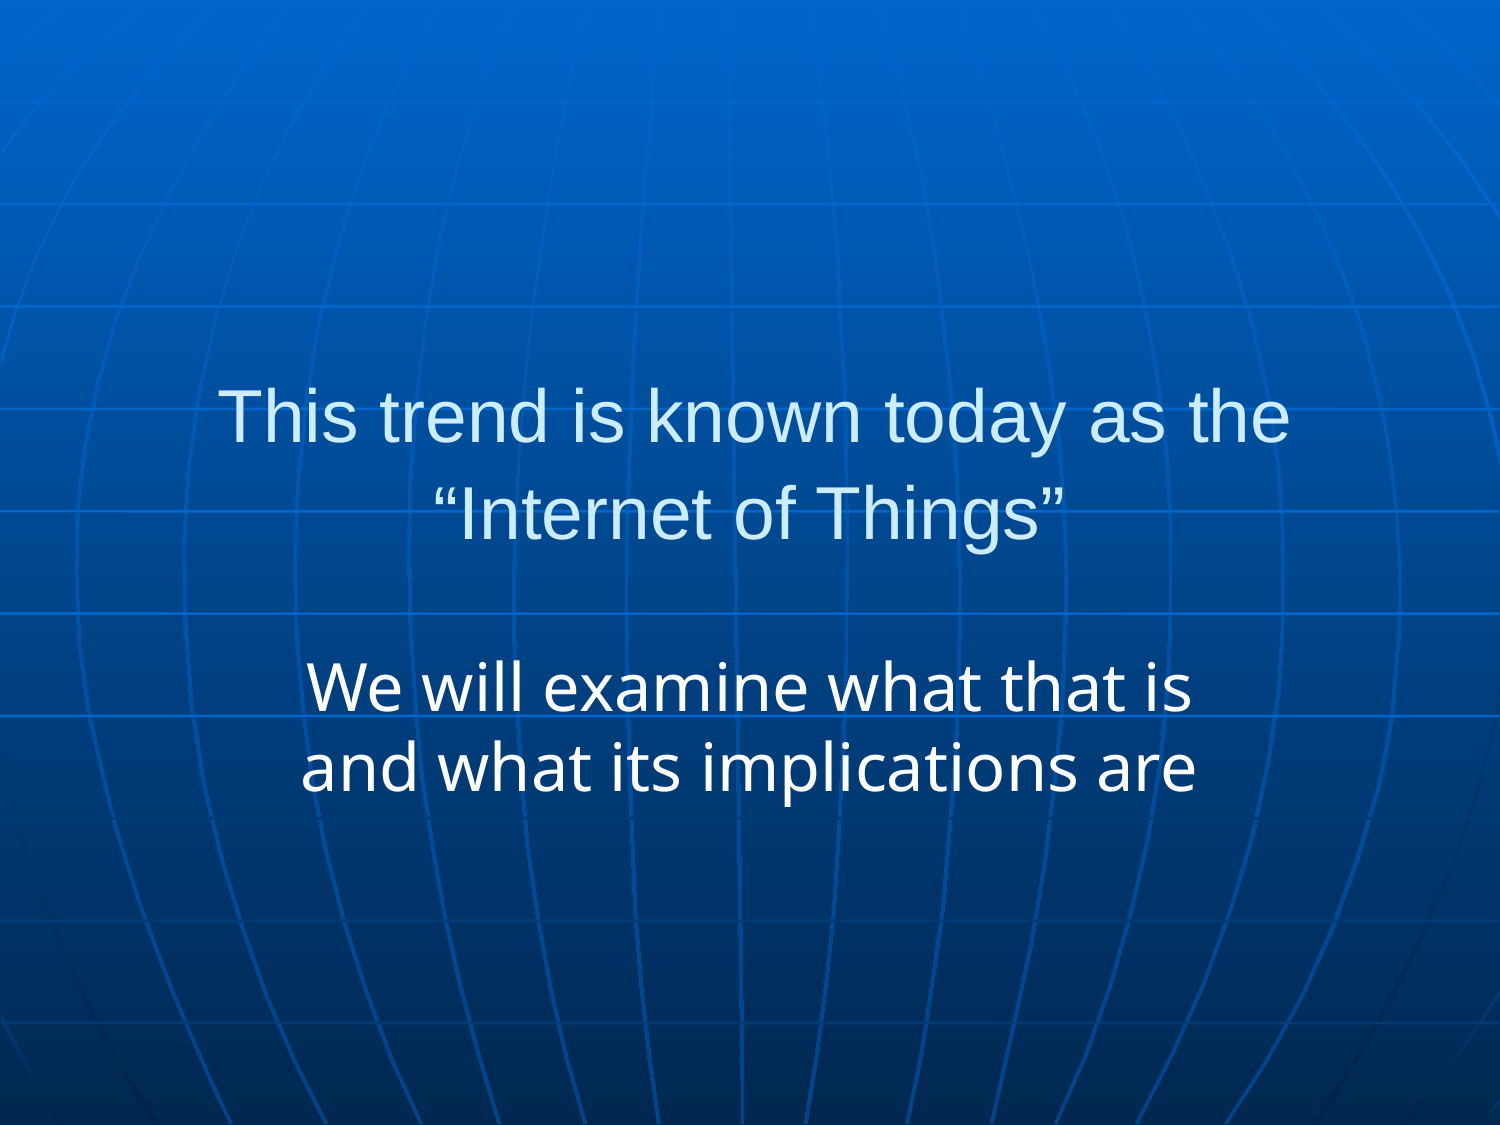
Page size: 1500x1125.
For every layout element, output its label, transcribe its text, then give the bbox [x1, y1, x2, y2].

title This trend is known today as the “Internet of Things” [112, 277, 1388, 563]
subtitle We will examine what that is and what its implications are [225, 637, 1275, 925]
